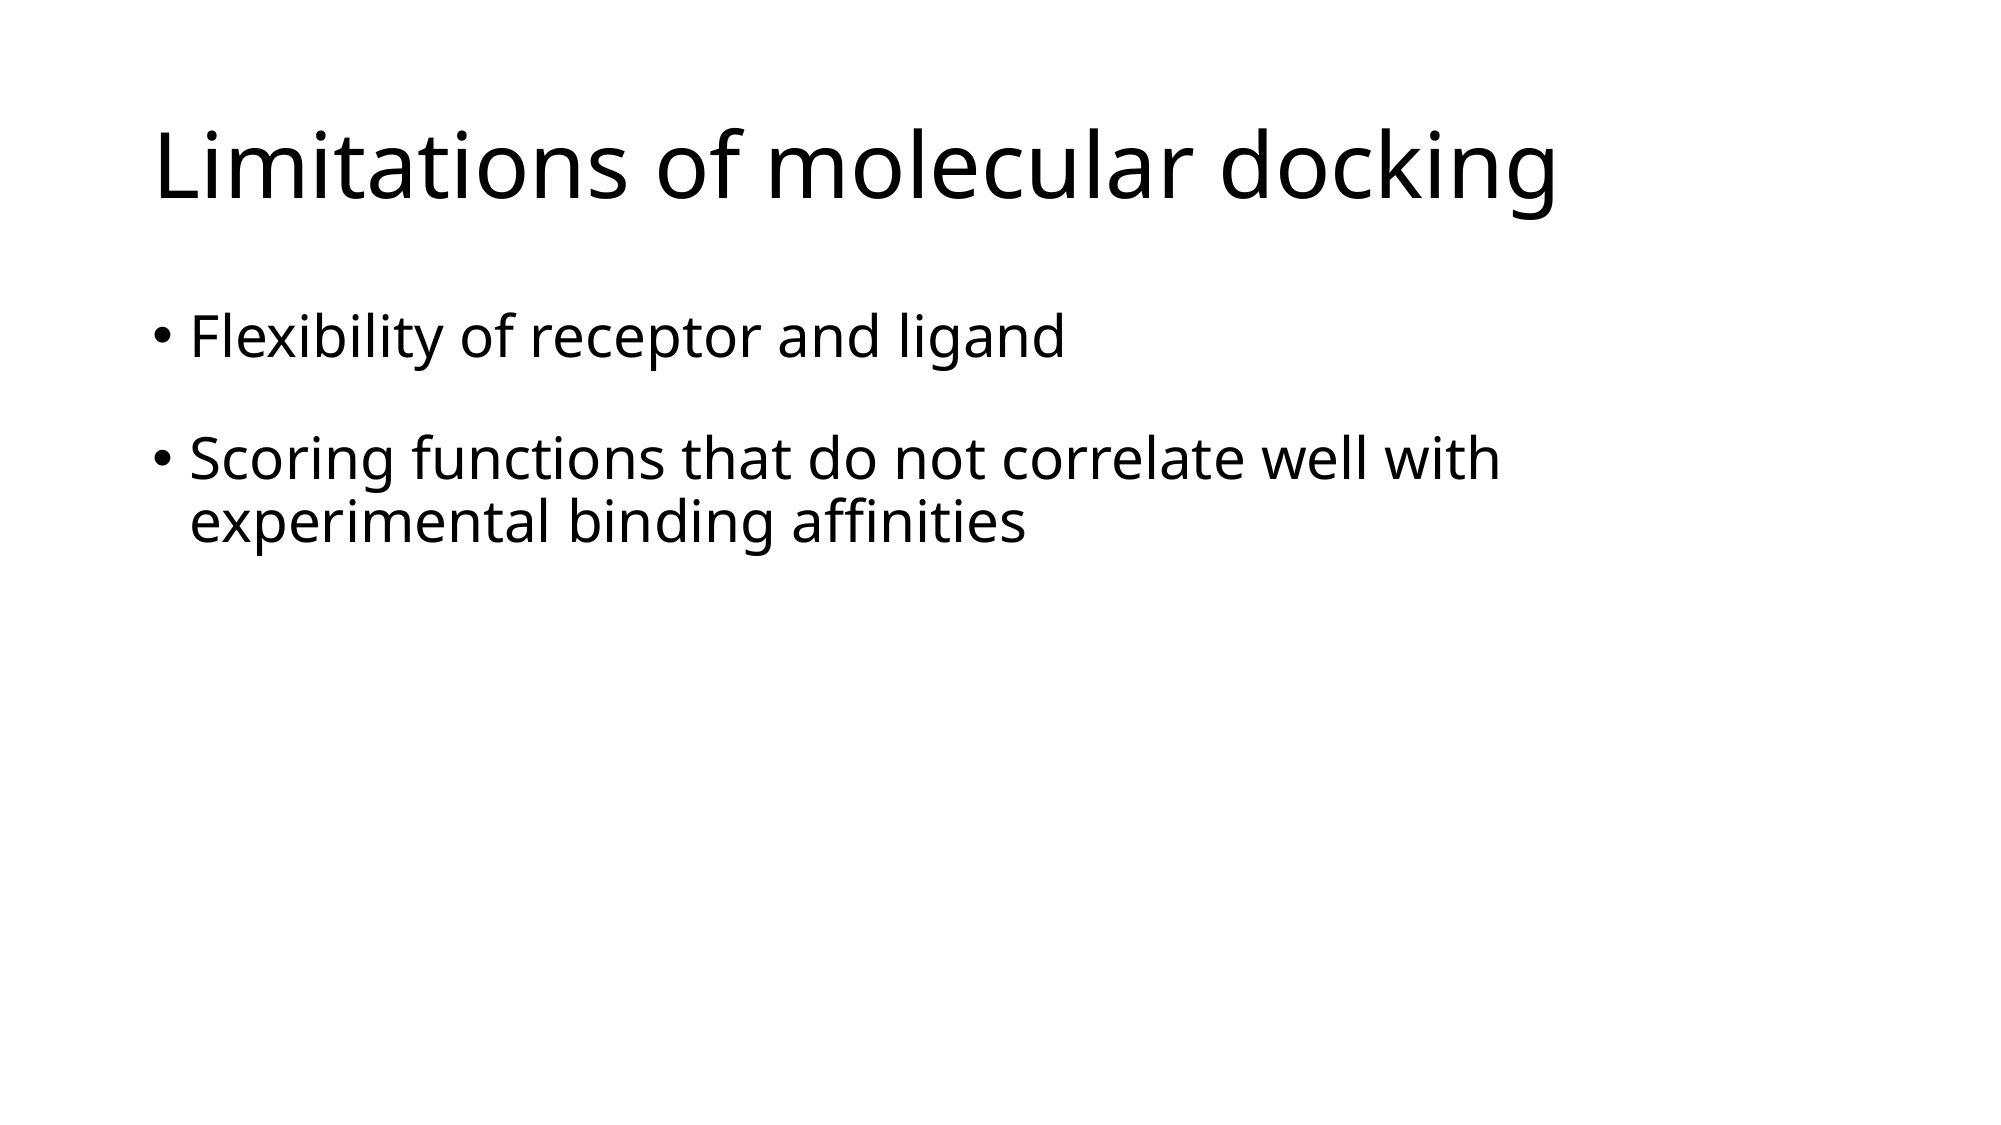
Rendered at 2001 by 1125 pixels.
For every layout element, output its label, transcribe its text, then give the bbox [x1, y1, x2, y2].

title Limitations of molecular docking [137, 59, 1863, 278]
list Flexibility of receptor and ligand Scoring functions that do not correlate well with experimental binding affinities [137, 299, 1863, 1014]
